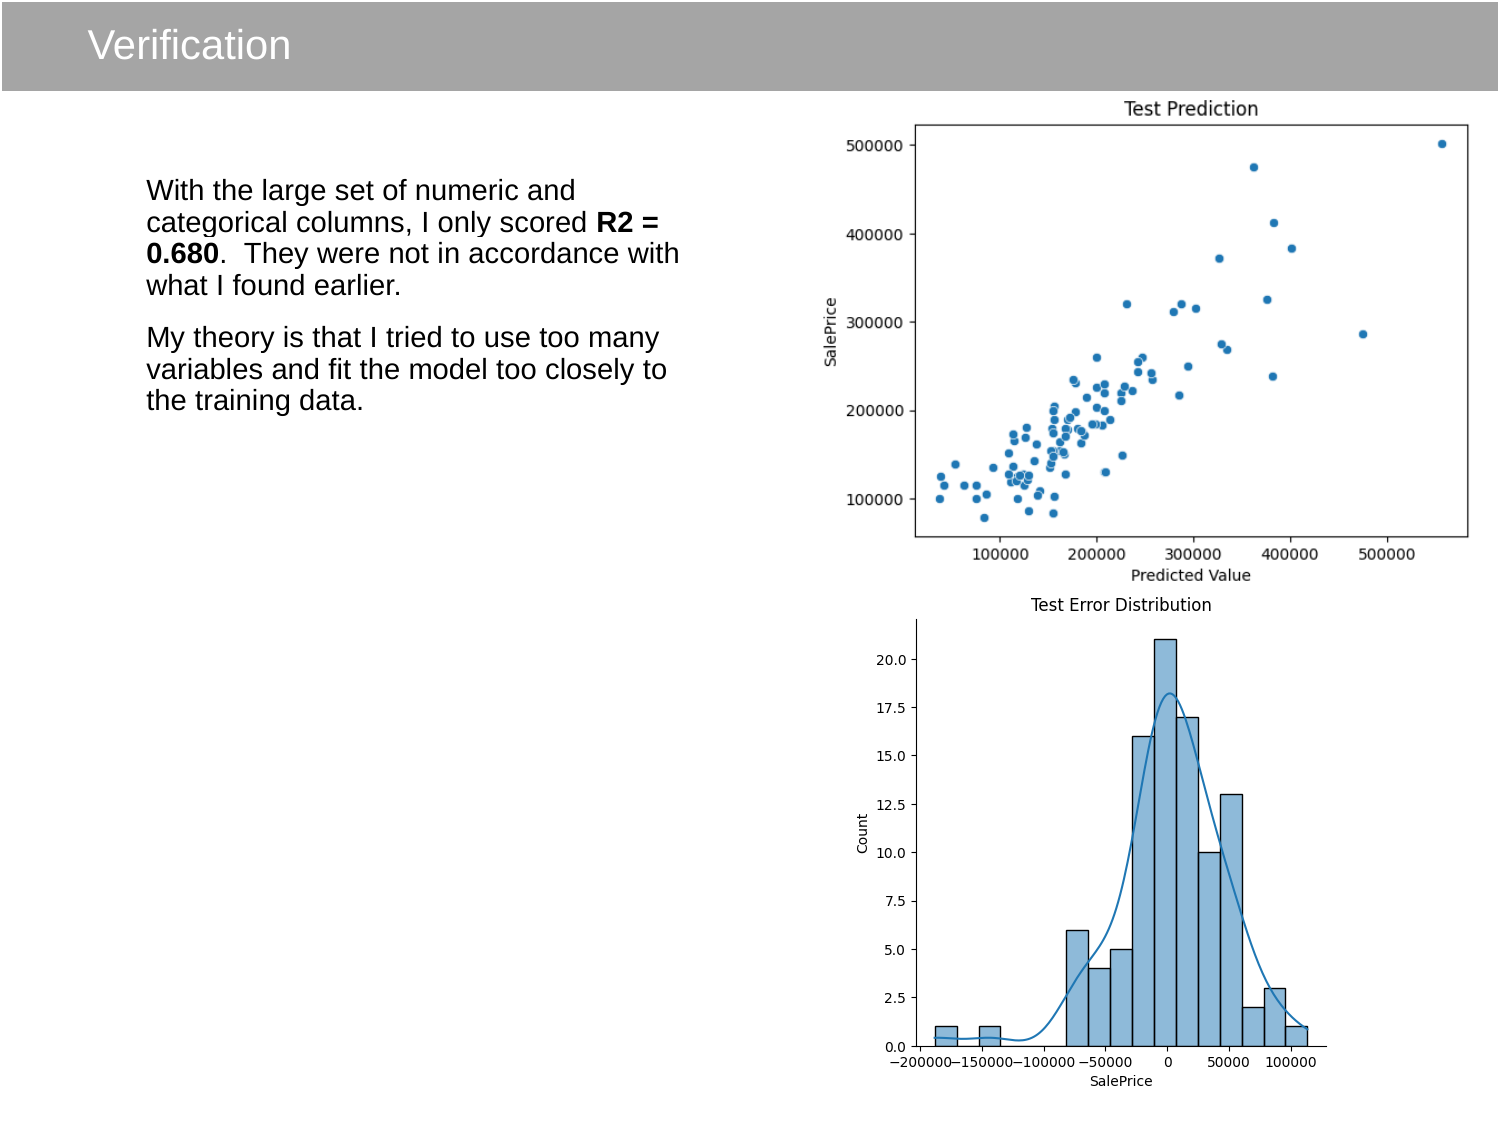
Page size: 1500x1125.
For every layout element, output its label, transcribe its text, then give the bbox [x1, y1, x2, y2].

title Verification [79, 2, 1231, 91]
picture [818, 99, 1474, 1107]
list With the large set of numeric and categorical columns, I only scored R2 = 0.680. They were not in accordance with what I found earlier. My theory is that I tried to use too many variables and fit the model too closely to the training data. [119, 168, 692, 563]
